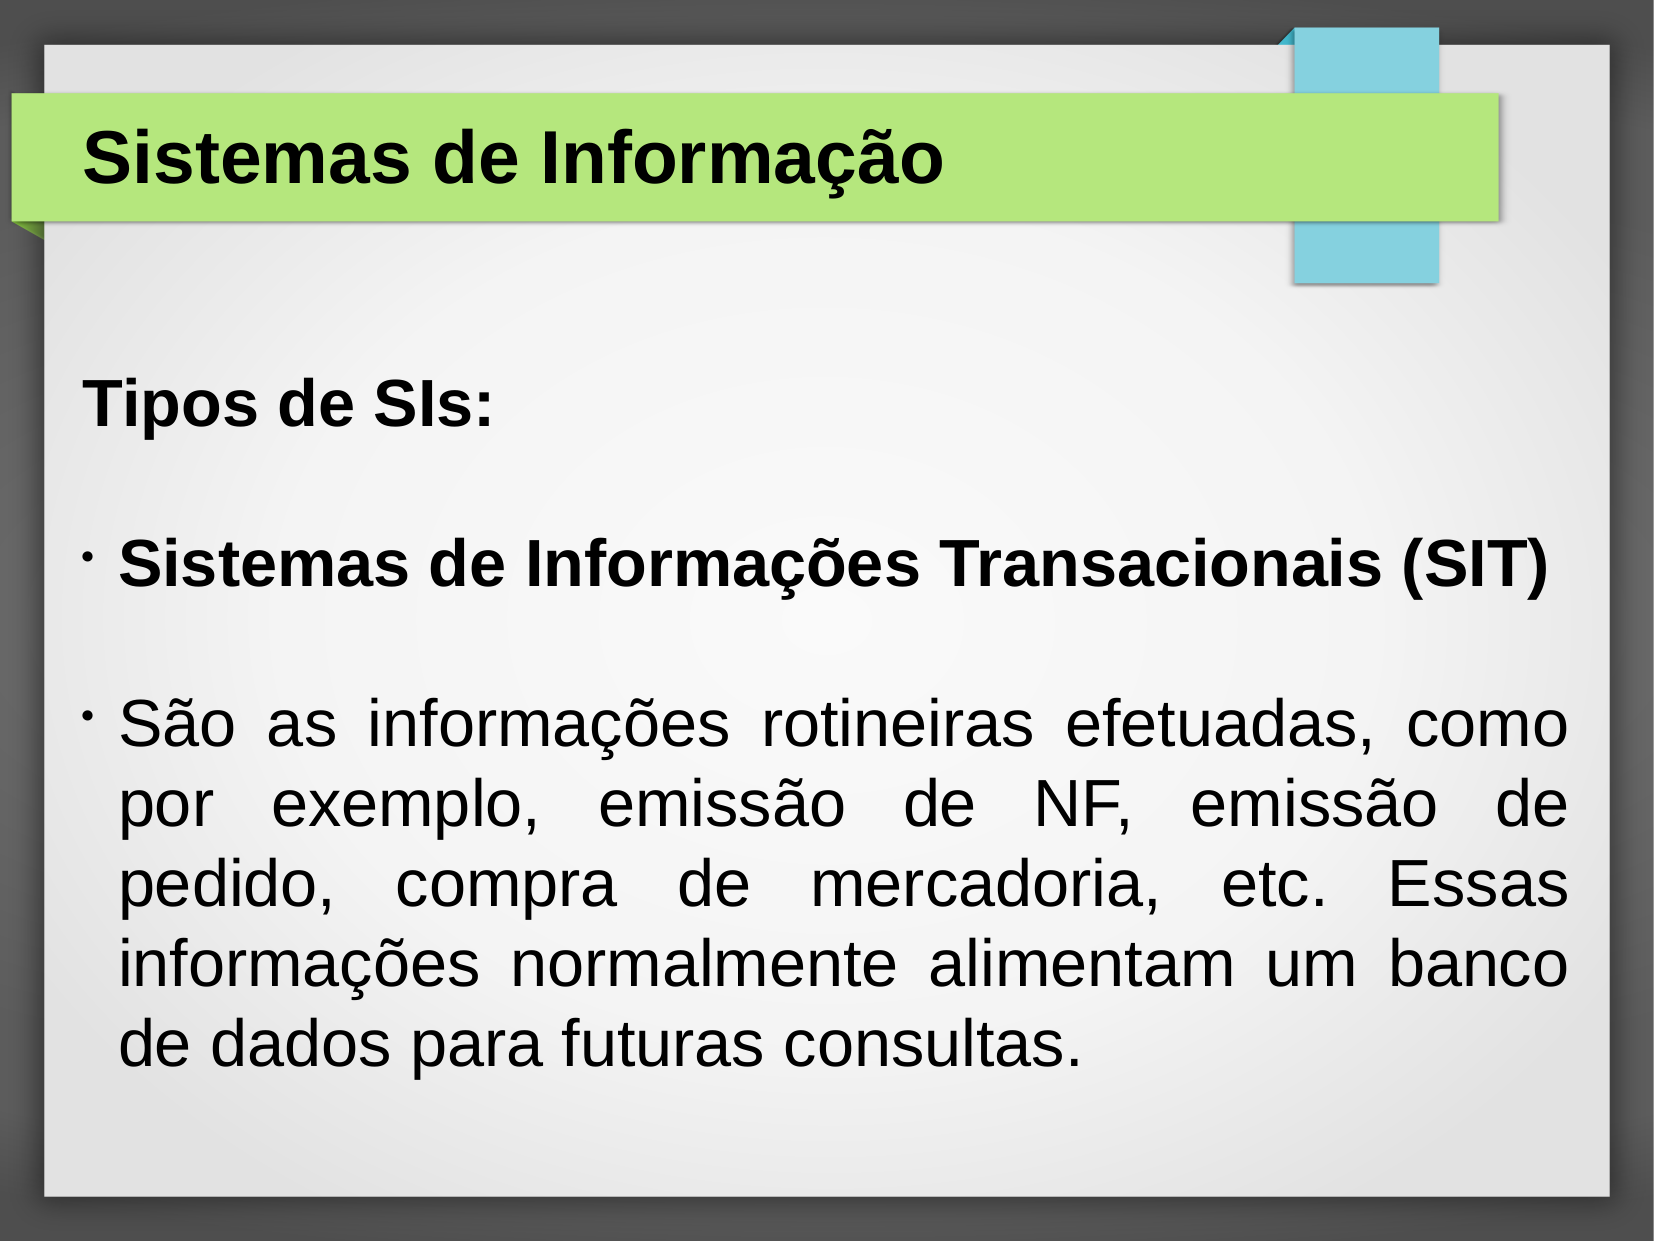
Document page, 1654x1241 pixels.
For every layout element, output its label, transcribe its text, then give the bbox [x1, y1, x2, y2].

picture [0, 0, 1654, 1241]
subtitle Tipos de SIs: Sistemas de Informações Transacionais (SIT) São as informações rotineiras efetuadas, como por exemplo, emissão de NF, emissão de pedido, compra de mercadoria, etc. Essas informações normalmente alimentam um banco de dados para futuras consultas. [82, 360, 1571, 1080]
title Sistemas de Informação [82, 94, 1264, 213]
